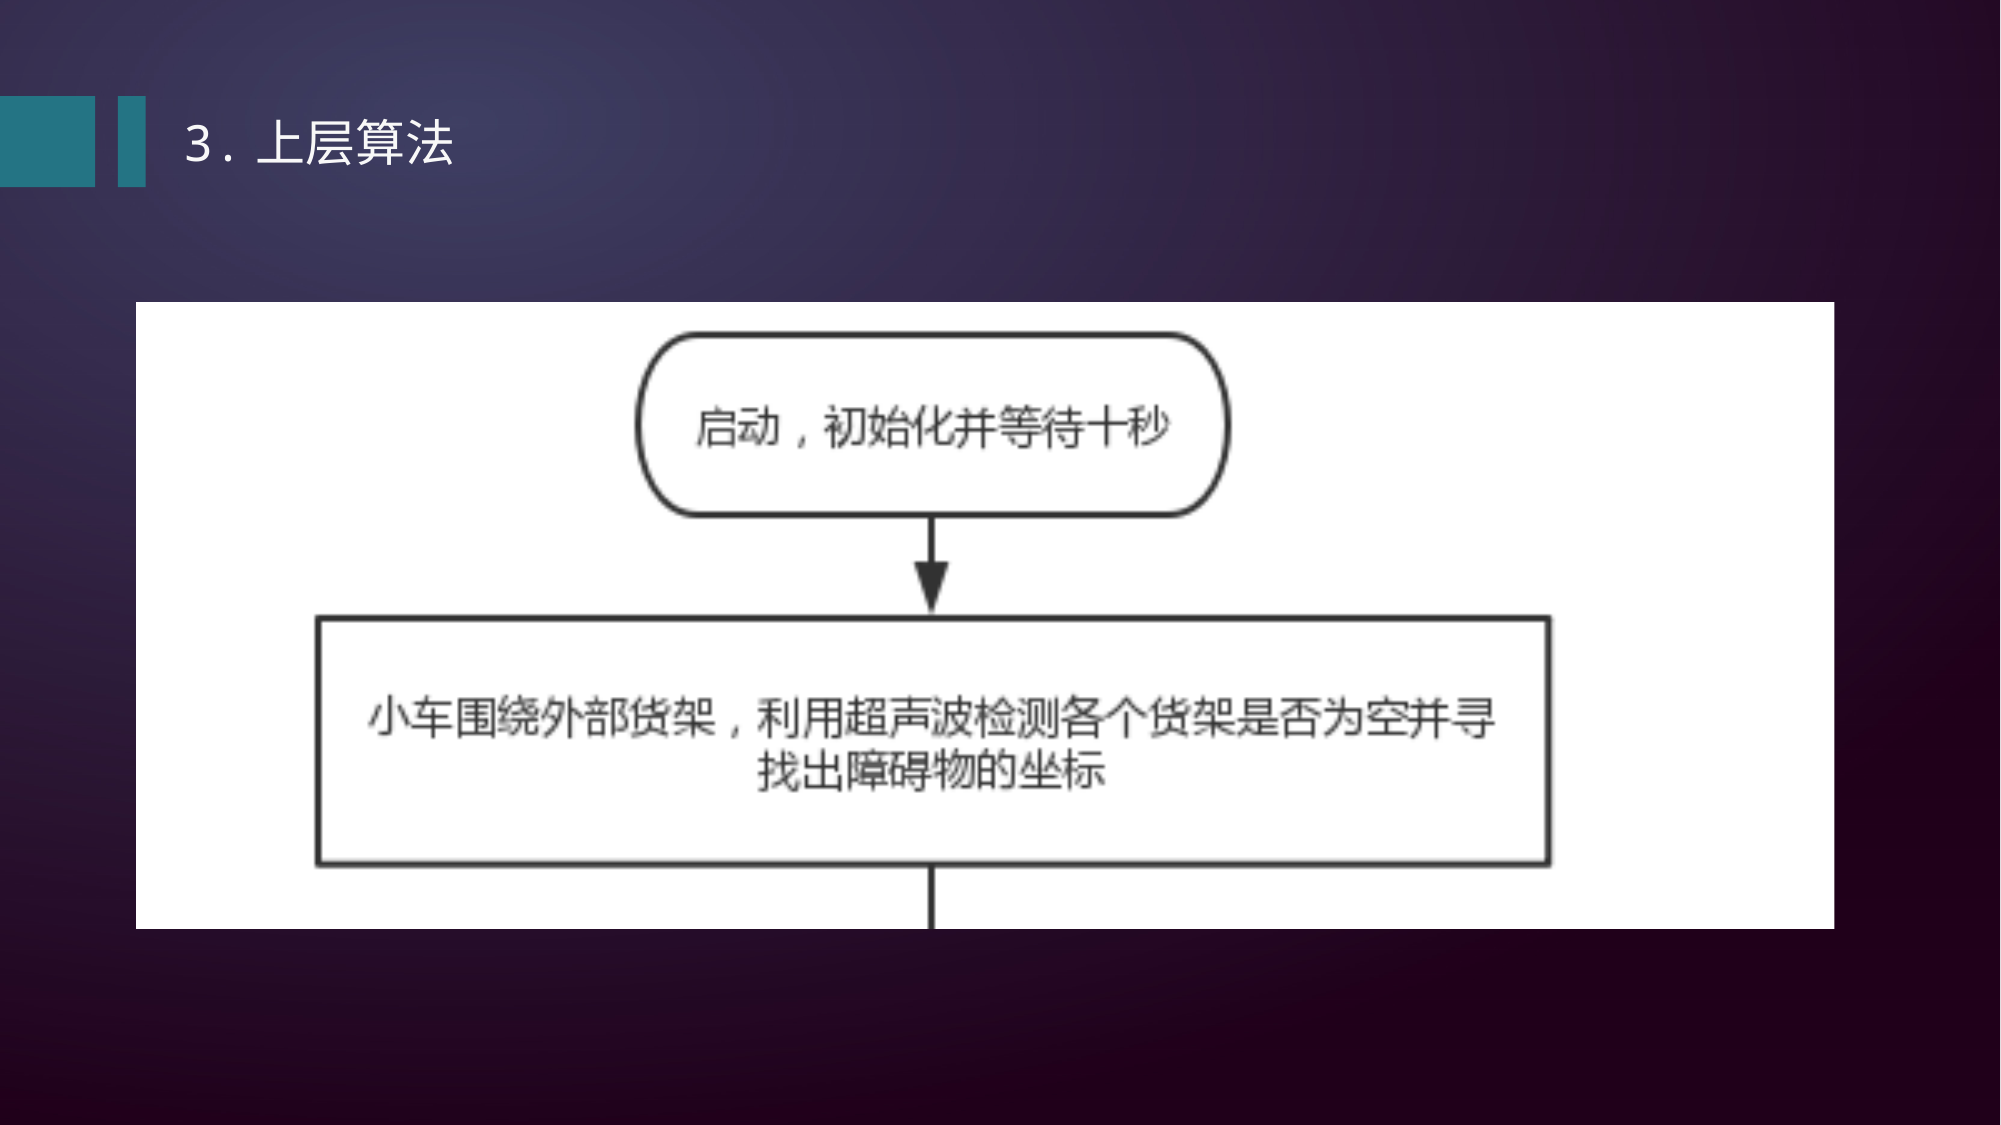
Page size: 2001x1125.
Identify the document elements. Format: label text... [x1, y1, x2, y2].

text_box [116, 94, 148, 189]
text_box [0, 94, 97, 189]
text_box 3.上层算法 [168, 103, 674, 179]
picture [0, 0, 2001, 1125]
